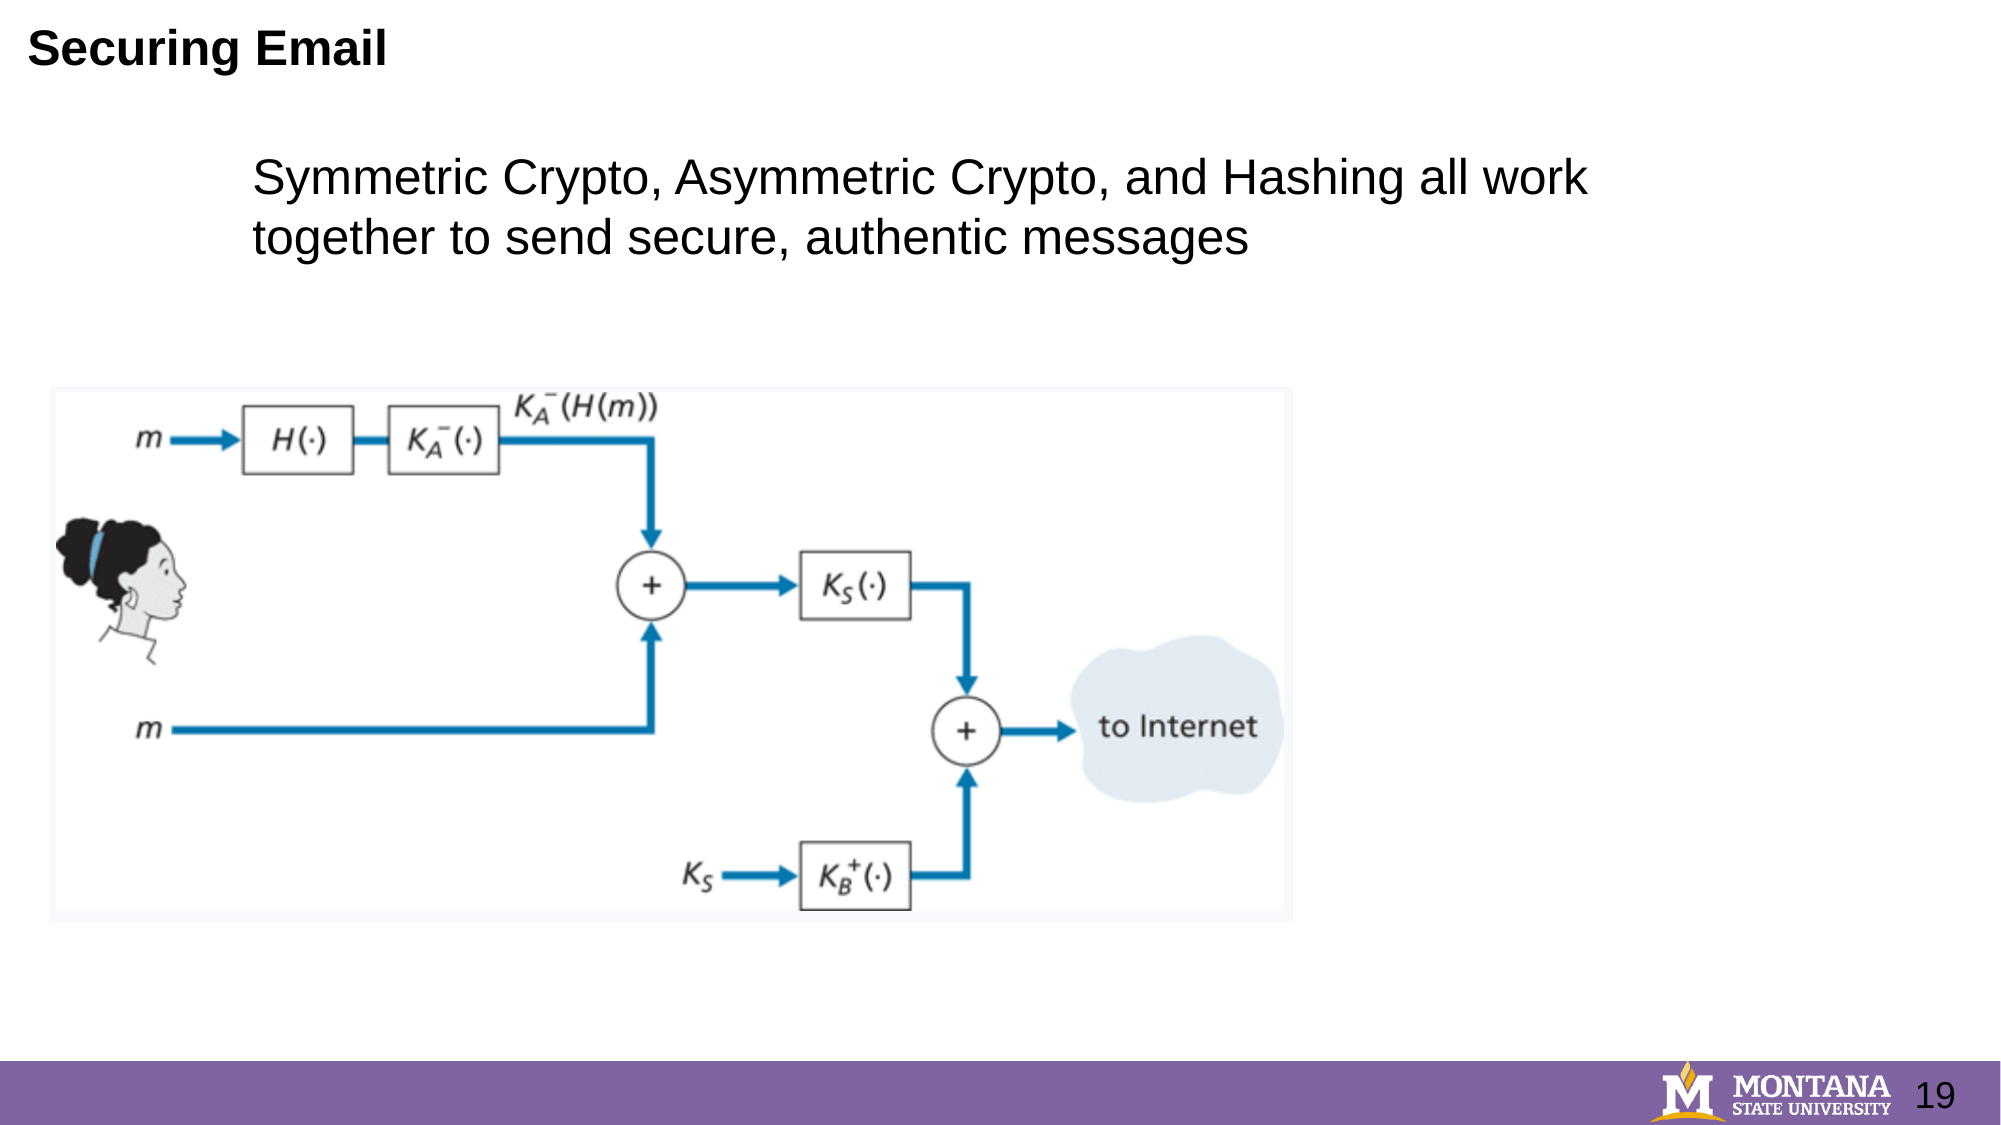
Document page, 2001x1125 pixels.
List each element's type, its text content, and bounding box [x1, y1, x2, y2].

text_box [1218, 144, 1420, 210]
picture [1650, 1060, 1891, 1122]
text_box Symmetric Crypto, Asymmetric Crypto, and Hashing all work together to send secure, authentic messages [237, 137, 1713, 273]
slide_number 19 [1887, 1072, 1994, 1125]
text_box Securing Email [12, 8, 1338, 84]
picture [49, 387, 1293, 923]
